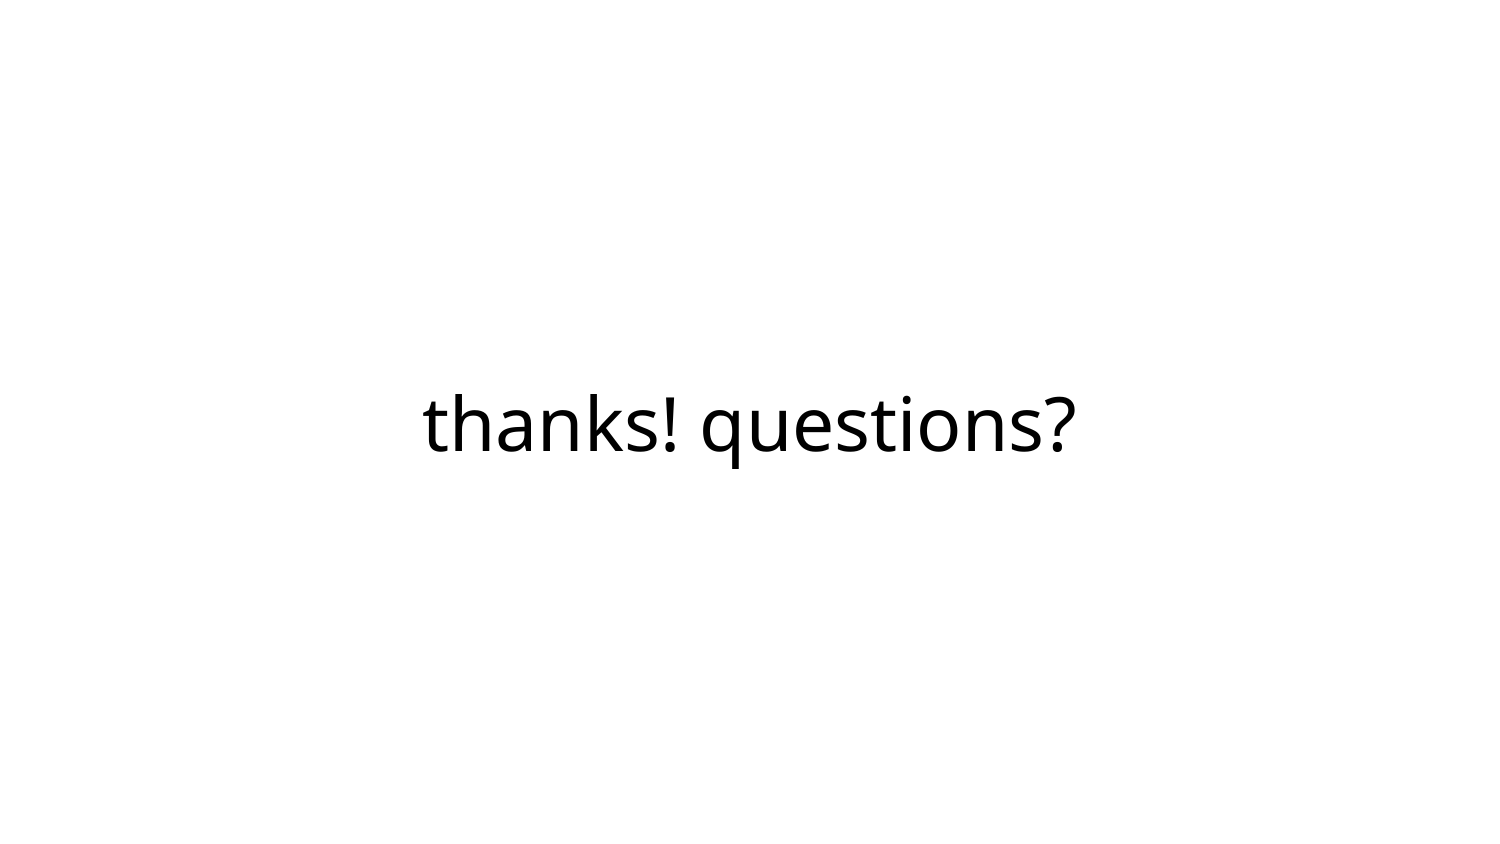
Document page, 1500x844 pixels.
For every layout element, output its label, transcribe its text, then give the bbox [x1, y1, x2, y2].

title thanks! questions? [51, 352, 1449, 491]
